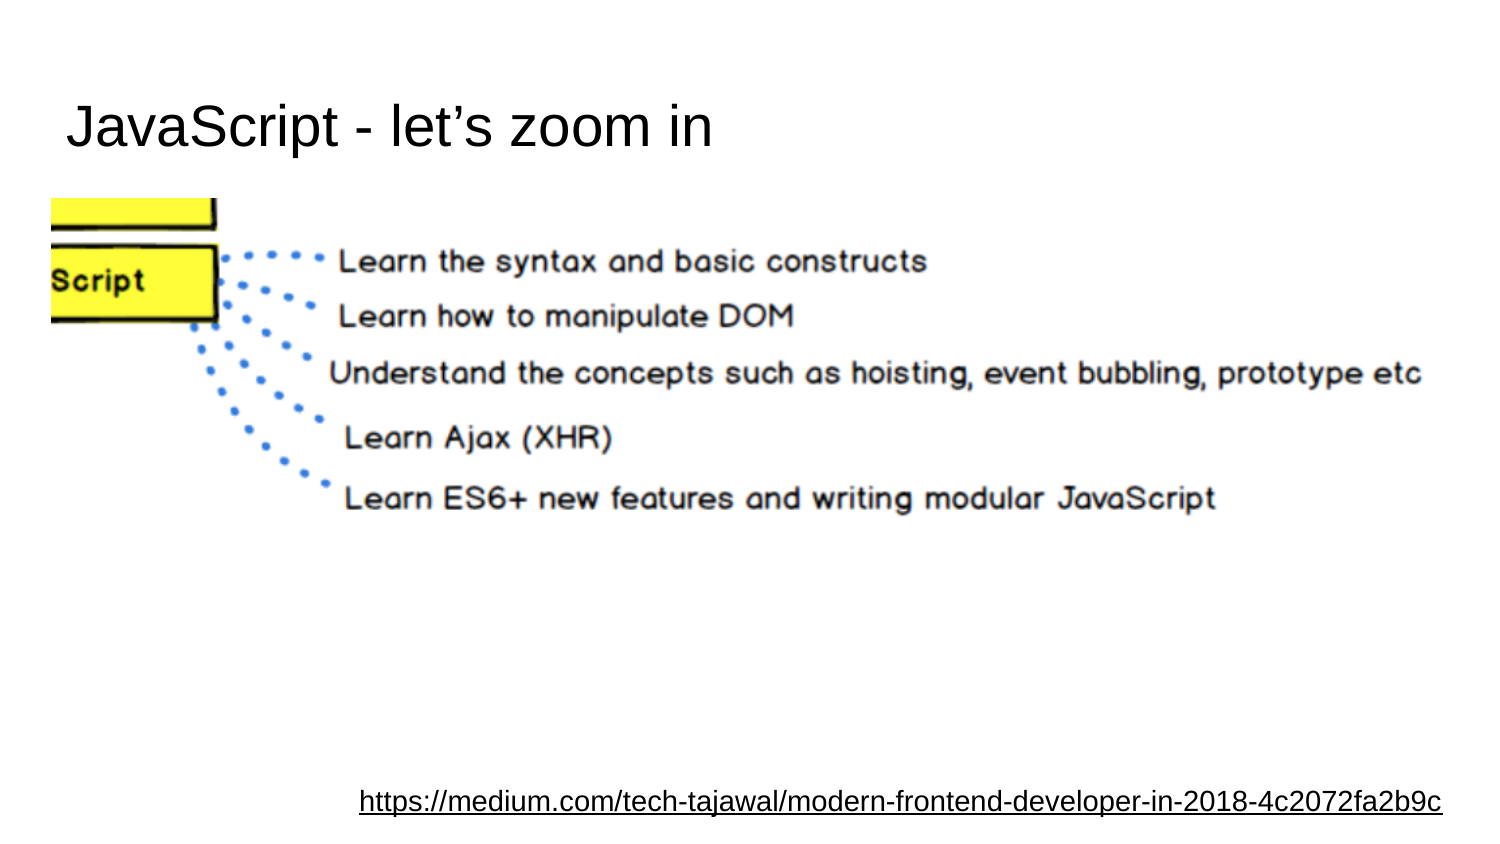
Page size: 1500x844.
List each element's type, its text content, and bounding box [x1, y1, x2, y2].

picture [50, 198, 1450, 570]
text_box https://medium.com/tech-tajawal/modern-frontend-developer-in-2018-4c2072fa2b9c [250, 767, 1467, 828]
title JavaScript - let’s zoom in [51, 72, 1449, 167]
